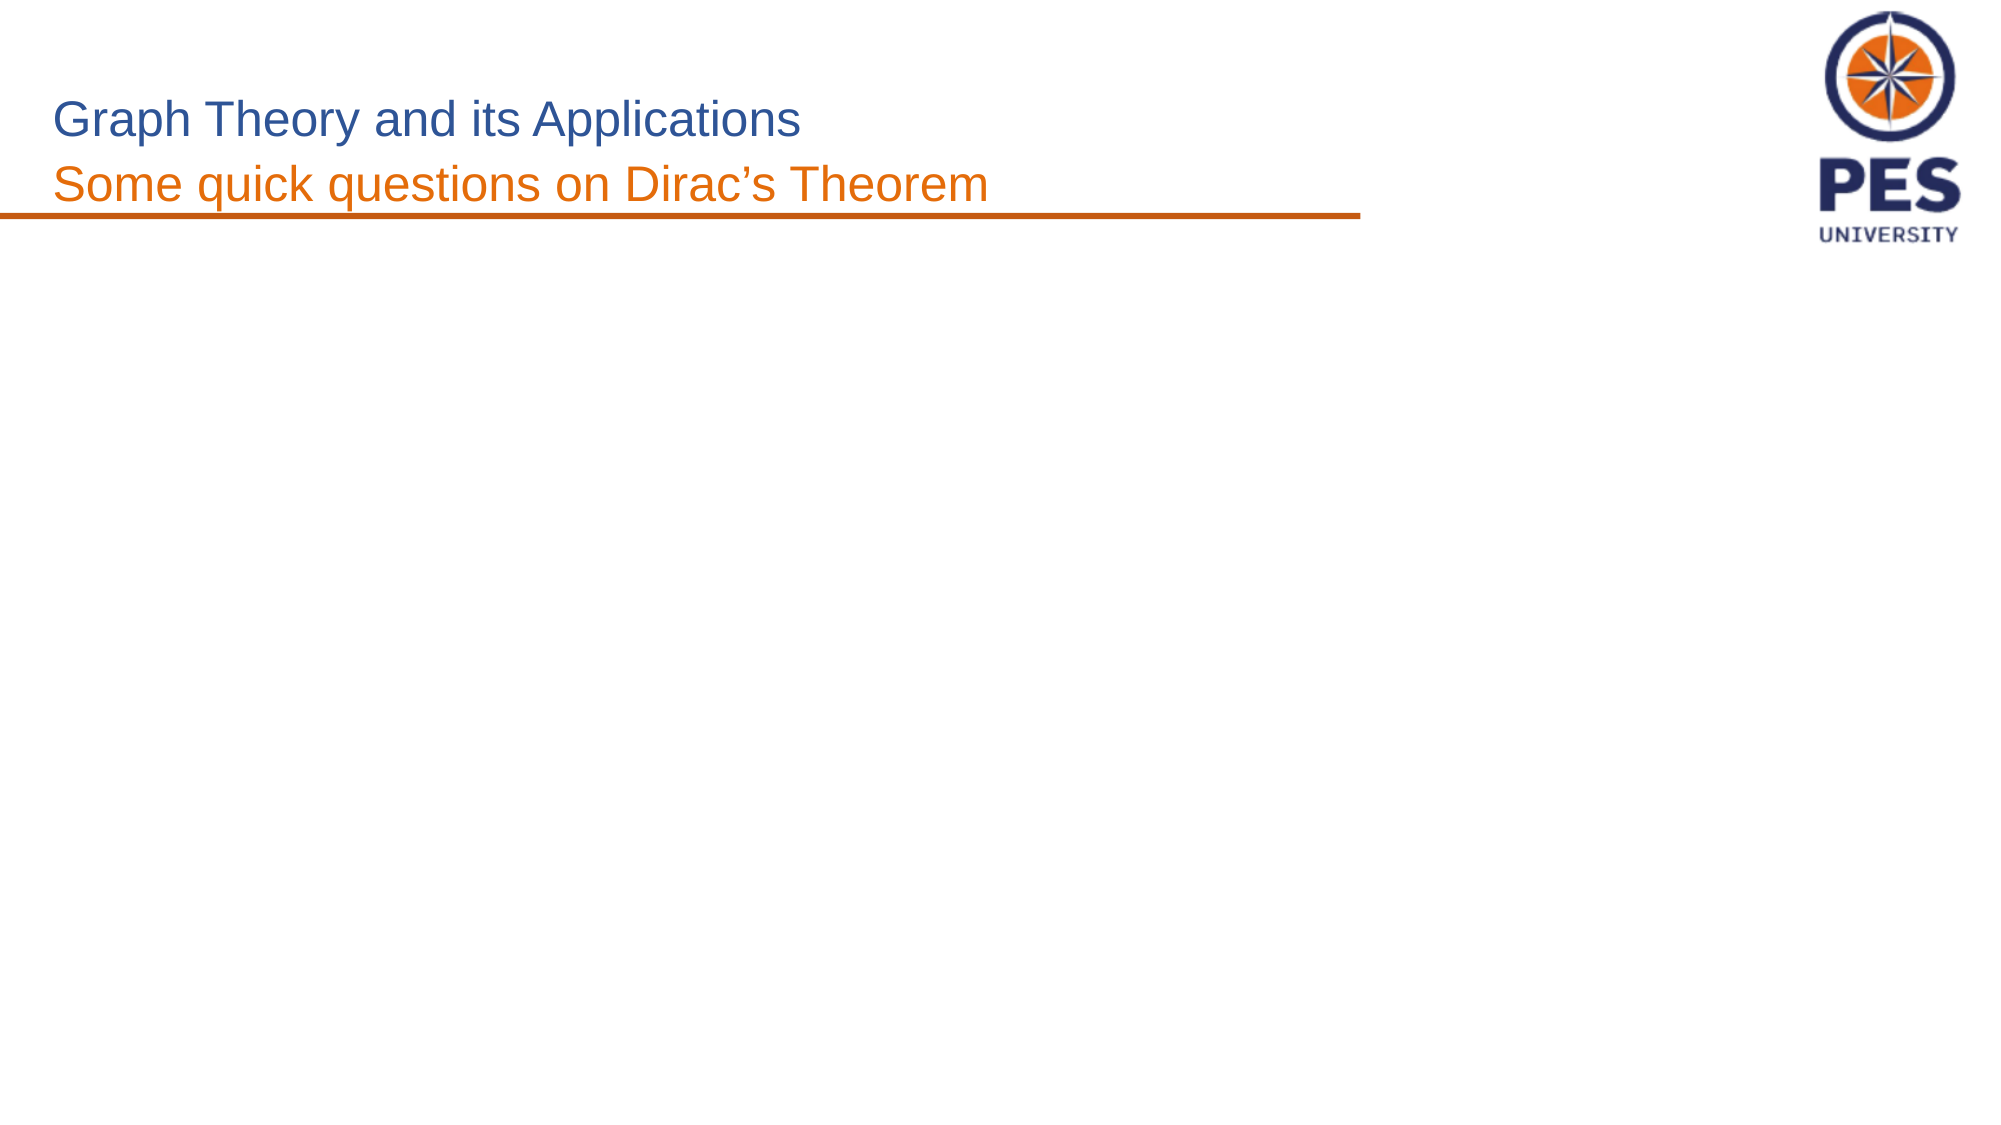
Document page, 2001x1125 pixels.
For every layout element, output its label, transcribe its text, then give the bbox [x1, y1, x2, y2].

text_box Graph Theory and its Applications Some quick questions on Dirac’s Theorem [47, 78, 1606, 212]
picture [1784, 0, 2000, 277]
